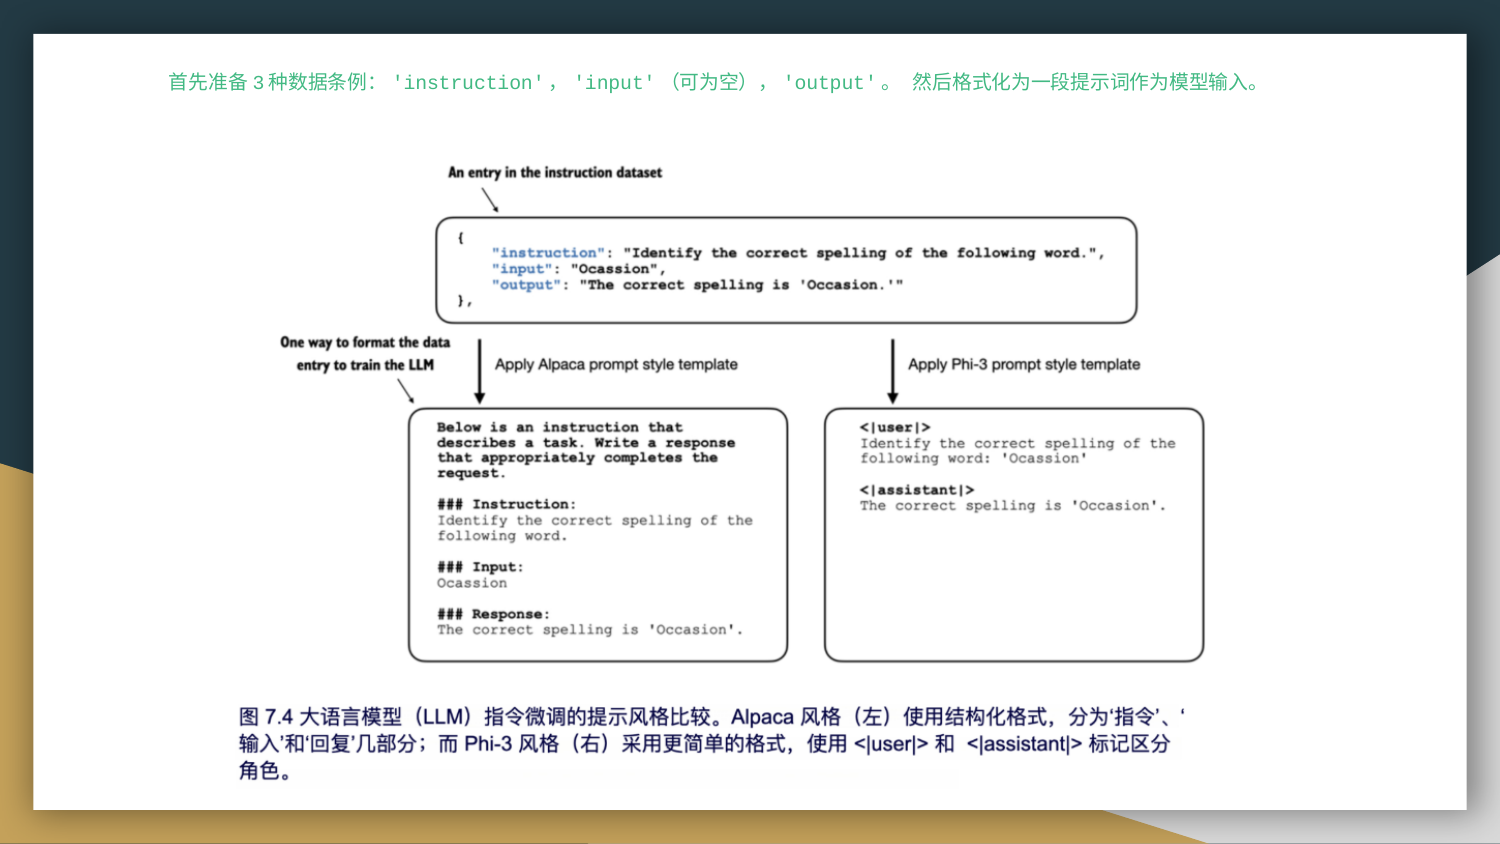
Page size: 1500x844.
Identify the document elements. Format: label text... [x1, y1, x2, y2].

list 首先准备3种数据条例：'instruction'，'input'（可为空），'output'。 然后格式化为一段提示词作为模型输入。 [154, 54, 1386, 457]
picture [215, 155, 1243, 791]
